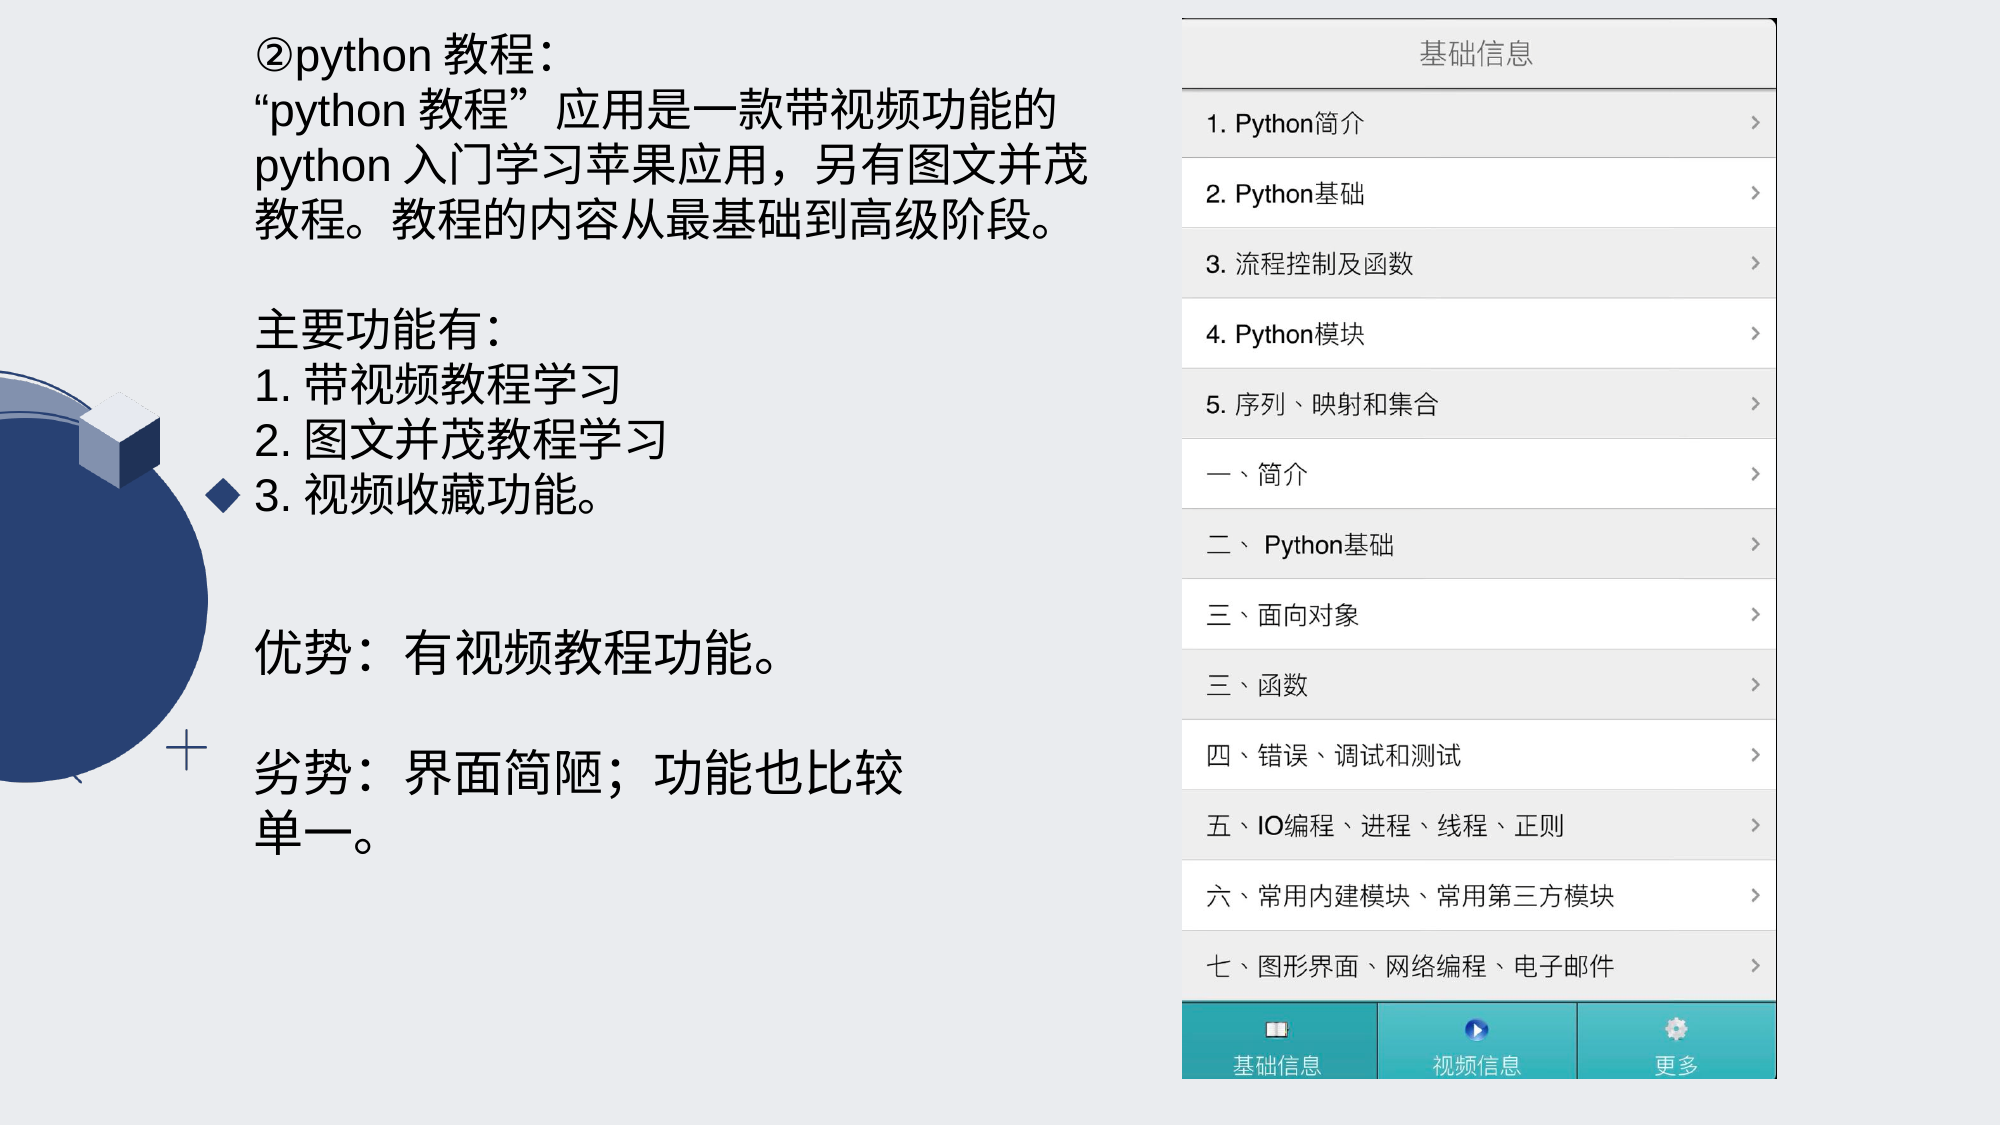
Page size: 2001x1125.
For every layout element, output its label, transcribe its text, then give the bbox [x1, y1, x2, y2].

text_box ②python教程： “python教程”应用是一款带视频功能的python入门学习苹果应用，另有图文并茂教程。教程的内容从最基础到高级阶段。 主要功能有： 1.带视频教程学习 2.图文并茂教程学习 3.视频收藏功能。 [239, 18, 1107, 529]
text_box 优势：有视频教程功能。 劣势：界面简陋；功能也比较单一。 [239, 614, 951, 869]
picture [0, 229, 593, 896]
picture [1182, 18, 1777, 1079]
